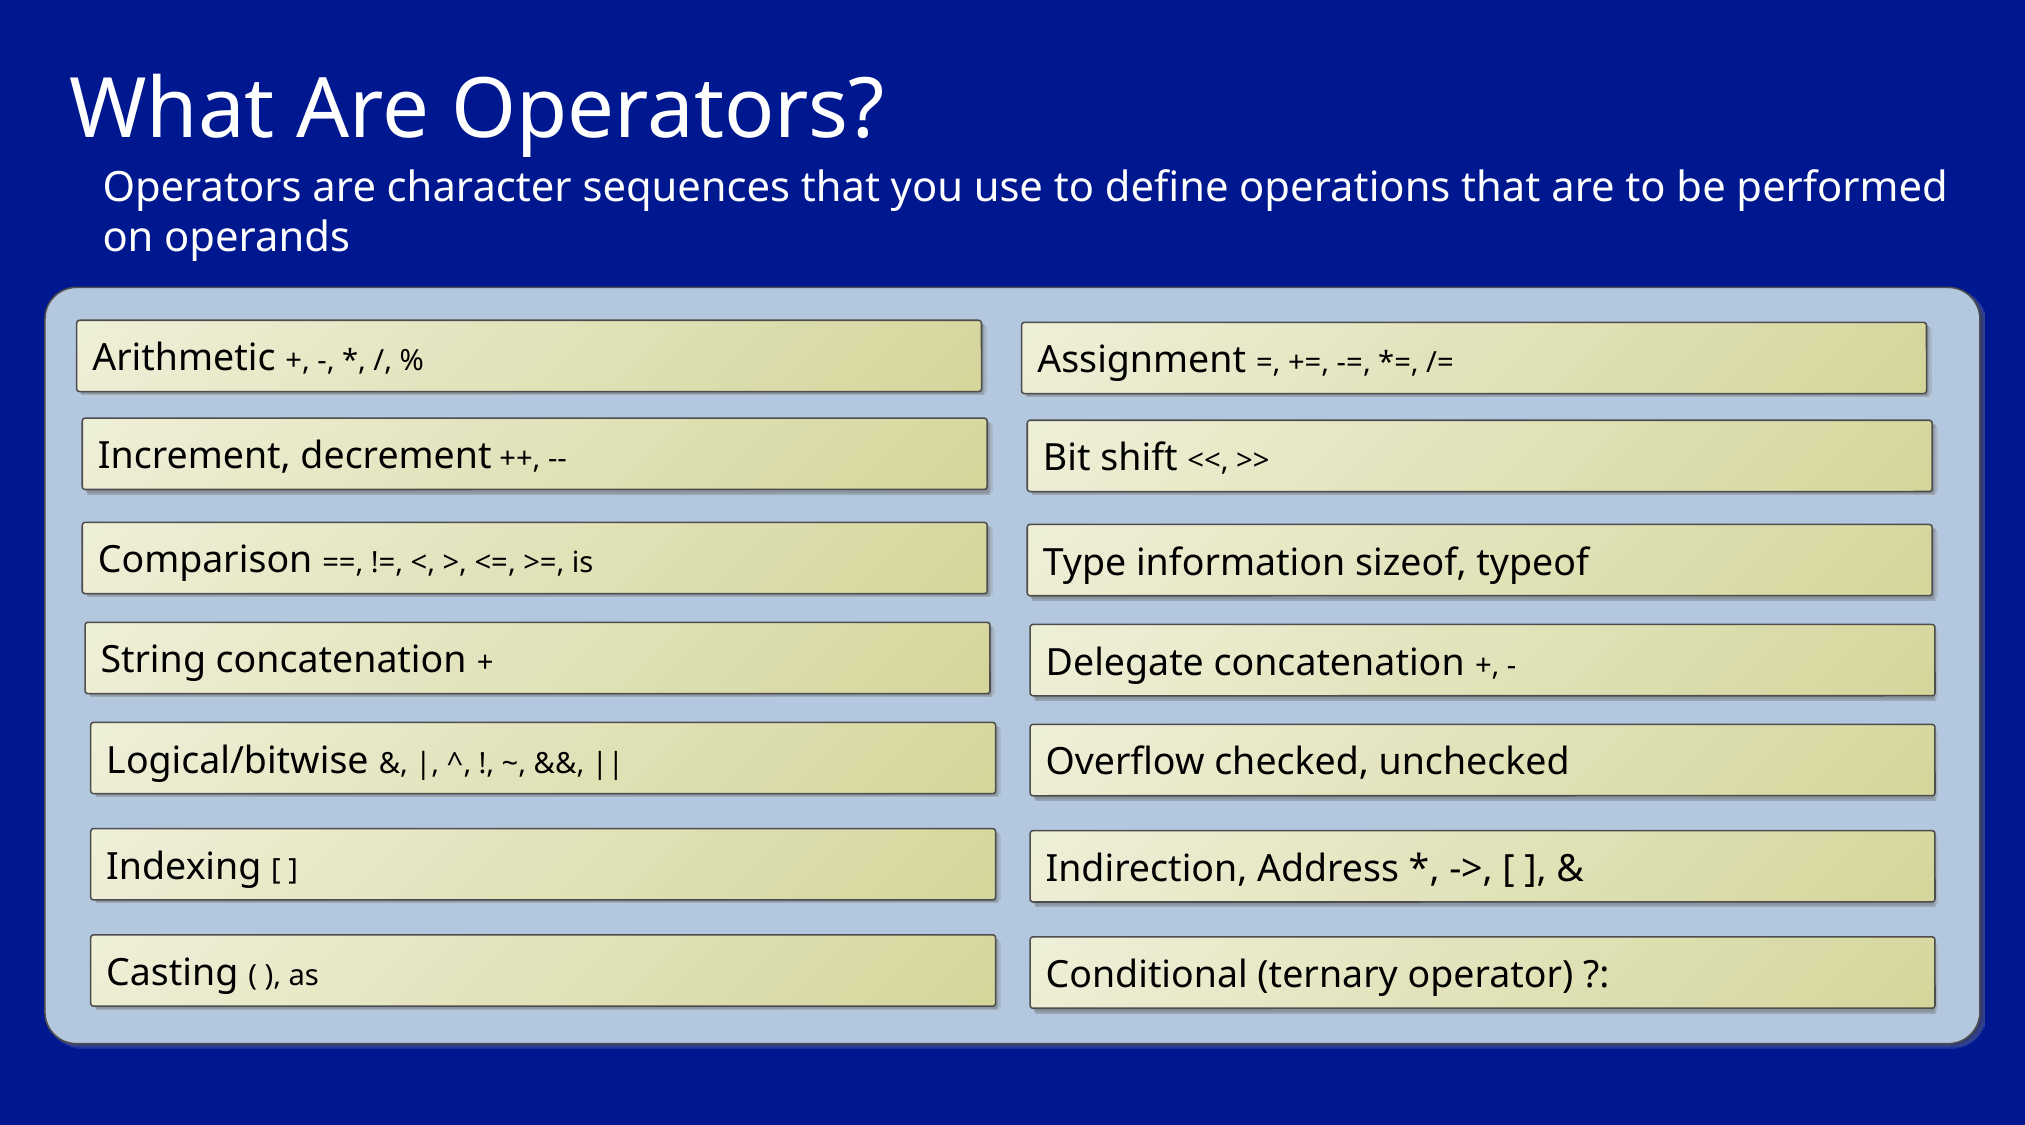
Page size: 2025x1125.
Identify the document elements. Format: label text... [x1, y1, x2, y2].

text_box Increment, decrement ++, -- [82, 418, 988, 490]
text_box Arithmetic +, -, *, /, % [76, 320, 982, 392]
text_box Casting ( ), as [90, 934, 996, 1007]
text_box String concatenation + [85, 622, 991, 694]
text_box Operators are character sequences that you use to define operations that are to be performed on operands [87, 152, 1992, 268]
text_box Conditional (ternary operator) ?: [1030, 936, 1936, 1009]
text_box Indirection, Address *, ->, [ ], & [1030, 830, 1936, 903]
text_box Overflow checked, unchecked [1030, 724, 1936, 796]
text_box Indexing [ ] [90, 828, 996, 900]
text_box Bit shift <<, >> [1027, 420, 1933, 492]
text_box Delegate concatenation +, - [1030, 624, 1936, 696]
text_box Logical/bitwise &, |, ^, !, ~, &&, || [90, 722, 996, 794]
title What Are Operators? [44, 48, 1981, 195]
text_box [44, 287, 1980, 1044]
text_box Comparison ==, !=, <, >, <=, >=, is [82, 522, 988, 594]
text_box Assignment =, +=, -=, *=, /= [1021, 322, 1927, 394]
text_box Type information sizeof, typeof [1027, 524, 1933, 596]
